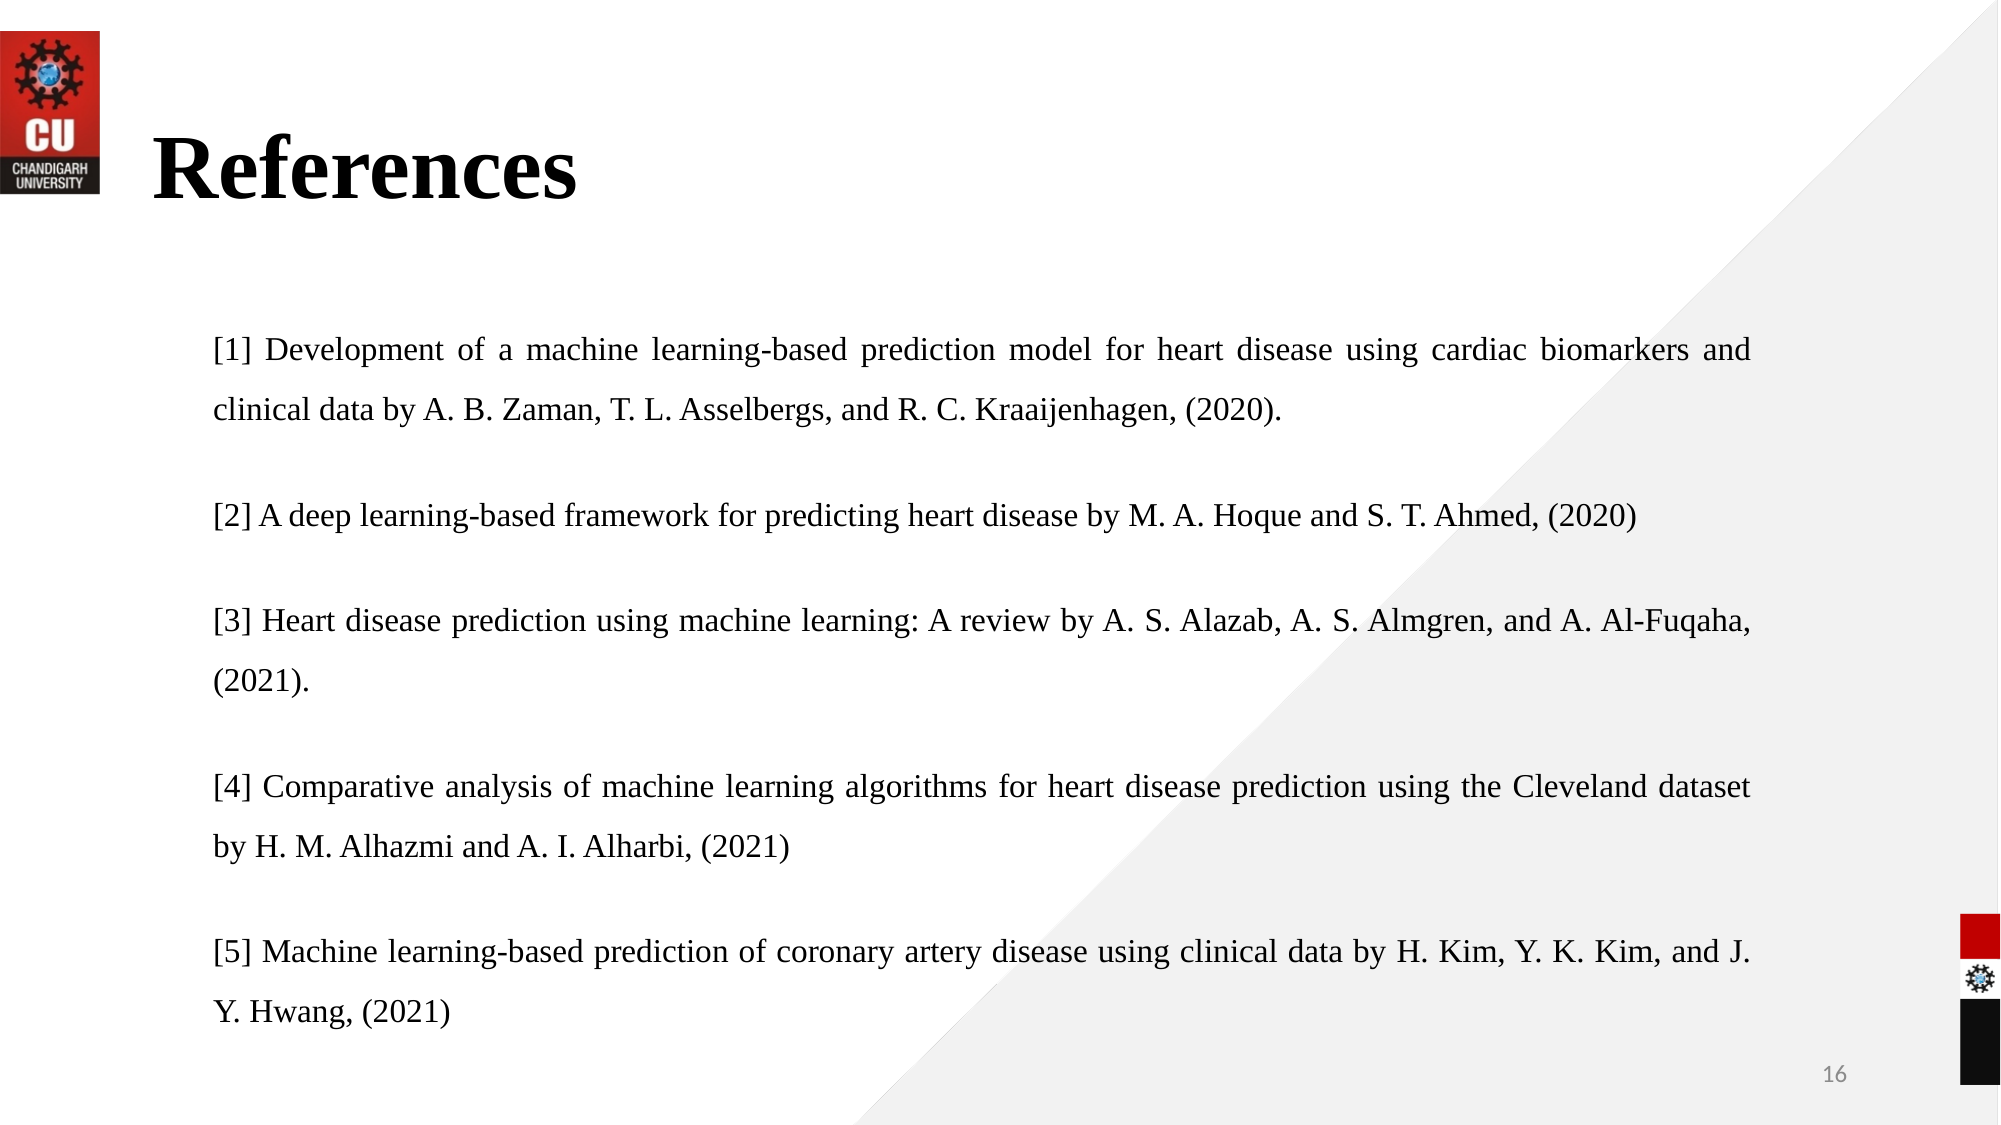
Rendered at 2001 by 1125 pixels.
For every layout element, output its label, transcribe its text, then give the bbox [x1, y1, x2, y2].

picture [0, 0, 2001, 1125]
title References [137, 59, 1863, 278]
list [1] Development of a machine learning-based prediction model for heart disease using cardiac biomarkers and clinical data by A. B. Zaman, T. L. Asselbergs, and R. C. Kraaijenhagen, (2020). [2] A deep learning-based framework for predicting heart disease by M. A. Hoque and S. T. Ahmed, (2020) [3] Heart disease prediction using machine learning: A review by A. S. Alazab, A. S. Almgren, and A. Al-Fuqaha, (2021). [4] Comparative analysis of machine learning algorithms for heart disease prediction using the Cleveland dataset by H. M. Alhazmi and A. I. Alharbi, (2021) [5] Machine learning-based prediction of coronary artery disease using clinical data by H. Kim, Y. K. Kim, and J. Y. Hwang, (2021) [137, 299, 1863, 1014]
slide_number 16 [1412, 1042, 1863, 1103]
